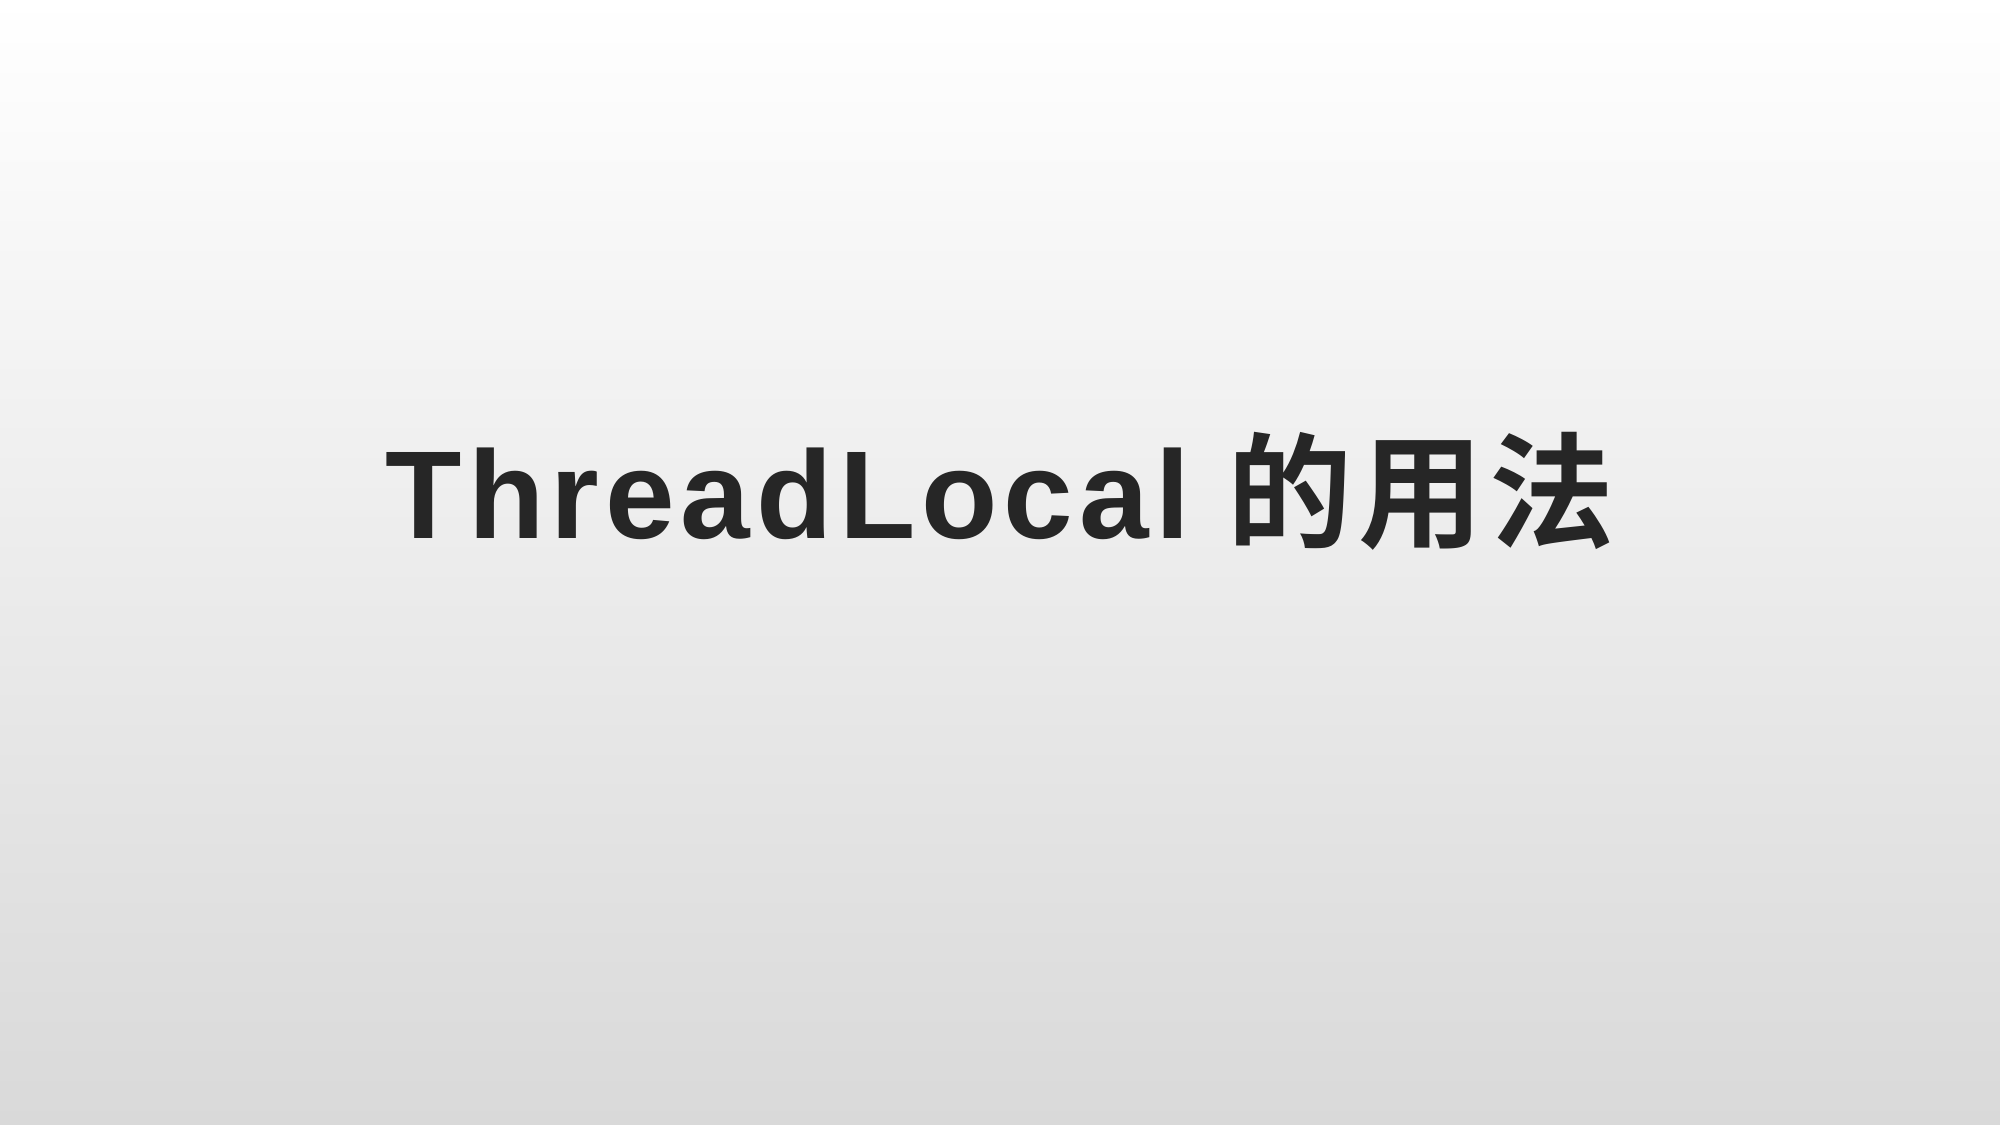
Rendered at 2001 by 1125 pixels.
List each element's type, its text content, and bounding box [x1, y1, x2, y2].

title ThreadLocal的用法 [196, 149, 1805, 572]
